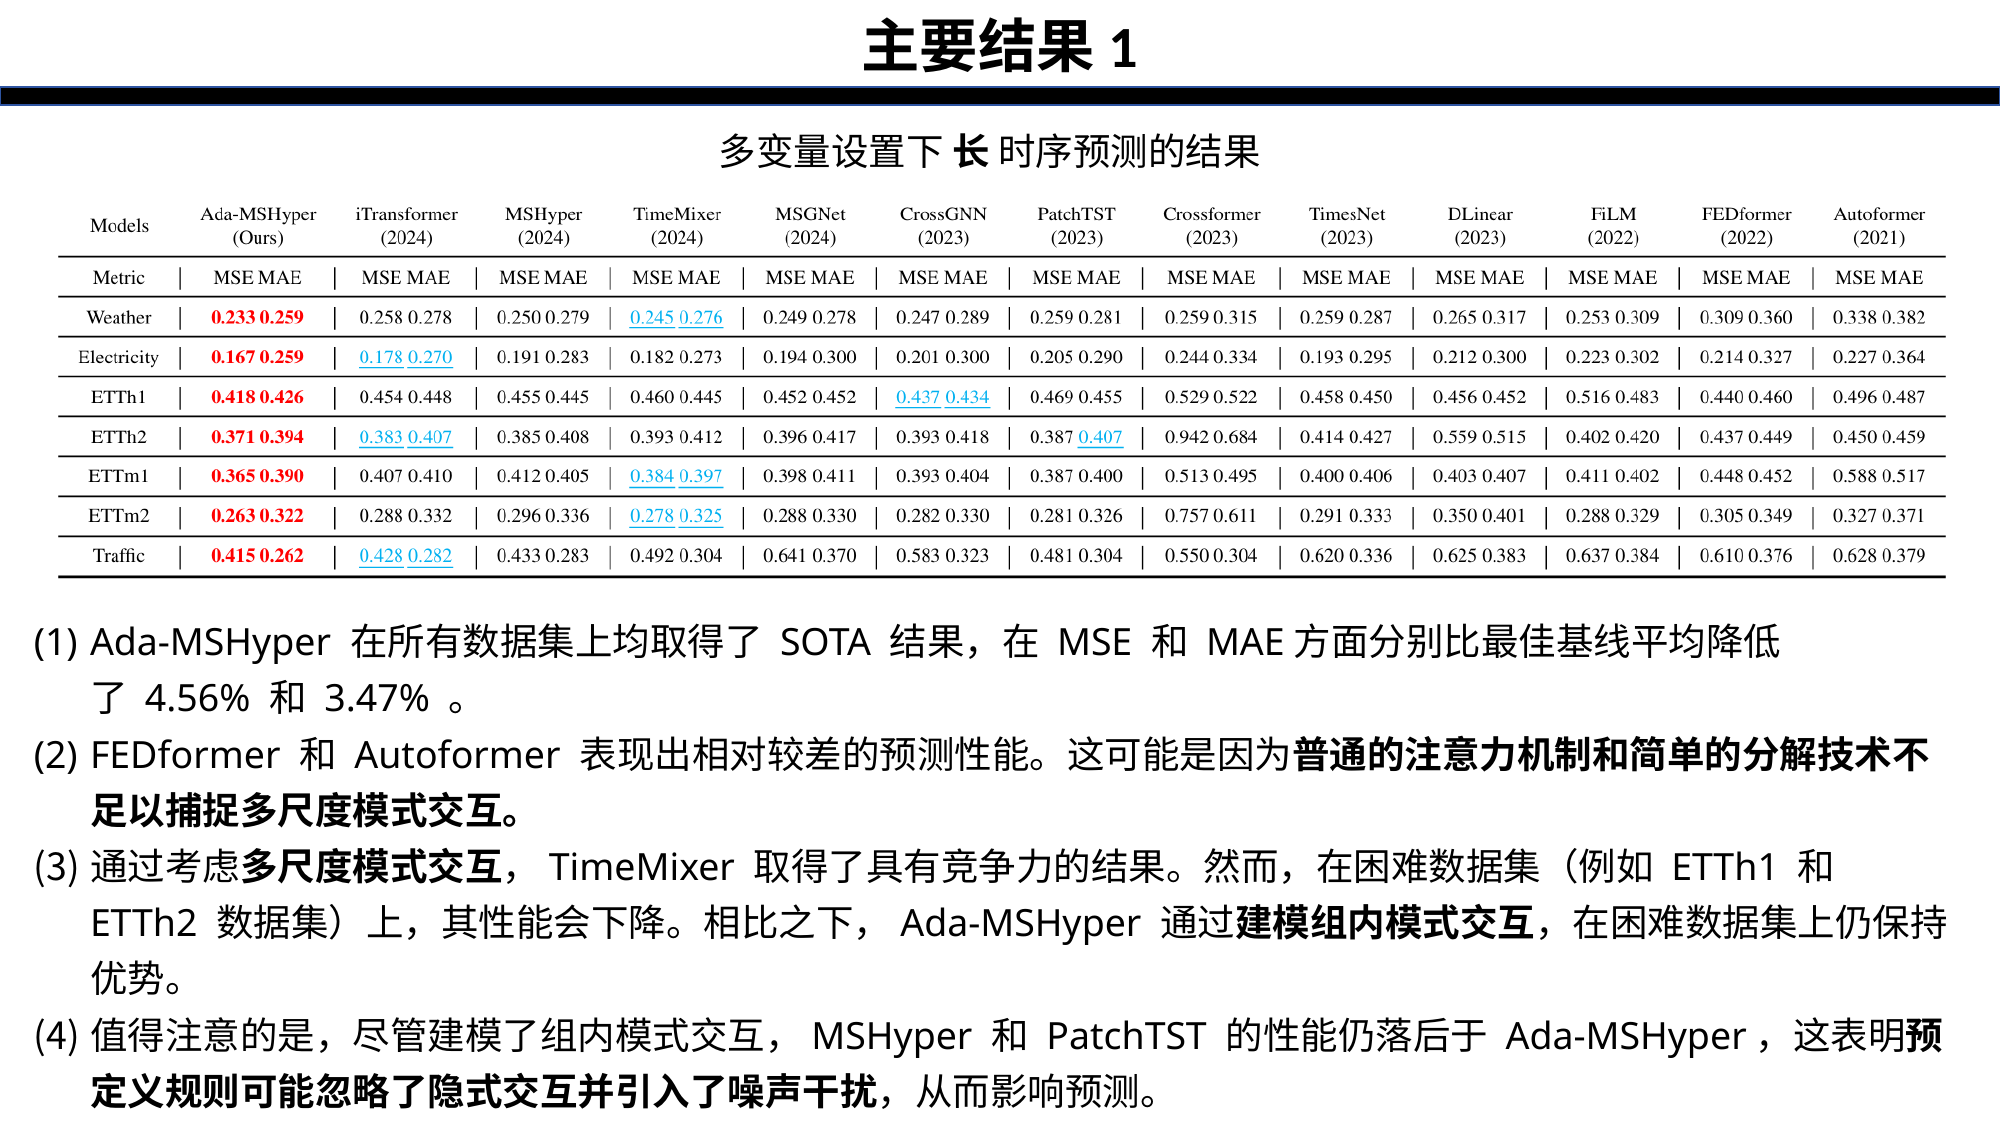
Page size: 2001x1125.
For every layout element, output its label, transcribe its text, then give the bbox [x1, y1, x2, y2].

text_box 主要结果1 [0, 0, 2000, 88]
picture [44, 202, 1956, 582]
text_box Ada-MSHyper 在所有数据集上均取得了 SOTA 结果，在 MSE 和 MAE方面分别比最佳基线平均降低了 4.56% 和 3.47% 。 FEDformer 和 Autoformer 表现出相对较差的预测性能。这可能是因为普通的注意力机制和简单的分解技术不足以捕捉多尺度模式交互。 通过考虑多尺度模式交互，TimeMixer 取得了具有竞争力的结果。然而，在困难数据集（例如 ETTh1 和 ETTh2 数据集）上，其性能会下降。相比之下，Ada-MSHyper 通过建模组内模式交互，在困难数据集上仍保持优势。 值得注意的是，尽管建模了组内模式交互，MSHyper 和 PatchTST 的性能仍落后于 Ada-MSHyper，这表明预定义规则可能忽略了隐式交互并引入了噪声干扰，从而影响预测。 [18, 599, 1974, 1121]
text_box 多变量设置下 长 时序预测的结果 [489, 120, 1491, 181]
text_box [0, 88, 2000, 106]
